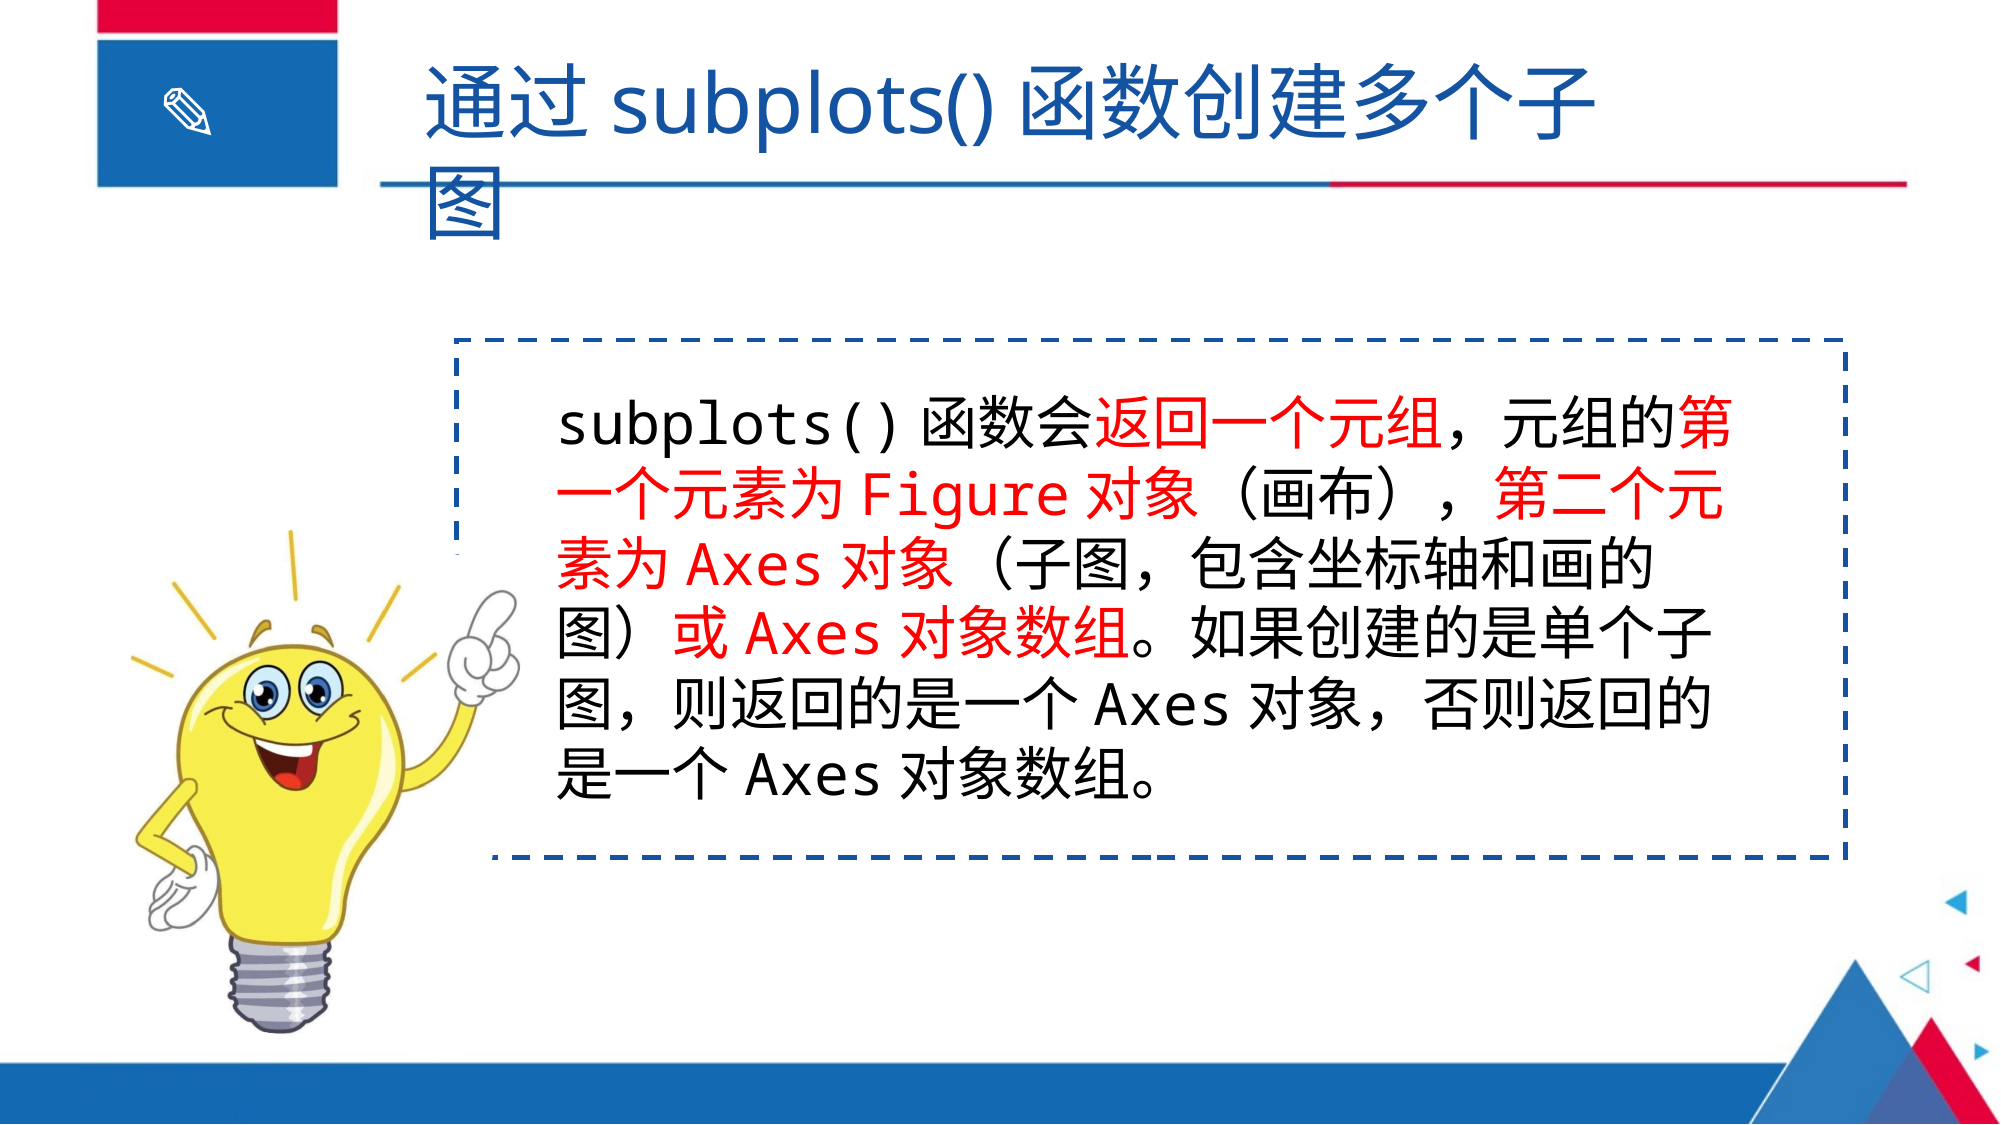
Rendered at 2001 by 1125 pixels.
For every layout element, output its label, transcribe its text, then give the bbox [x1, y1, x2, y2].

picture [0, 0, 2000, 1124]
text_box 通过subplots()函数创建多个子图 [409, 43, 1672, 258]
text_box [455, 339, 1846, 859]
